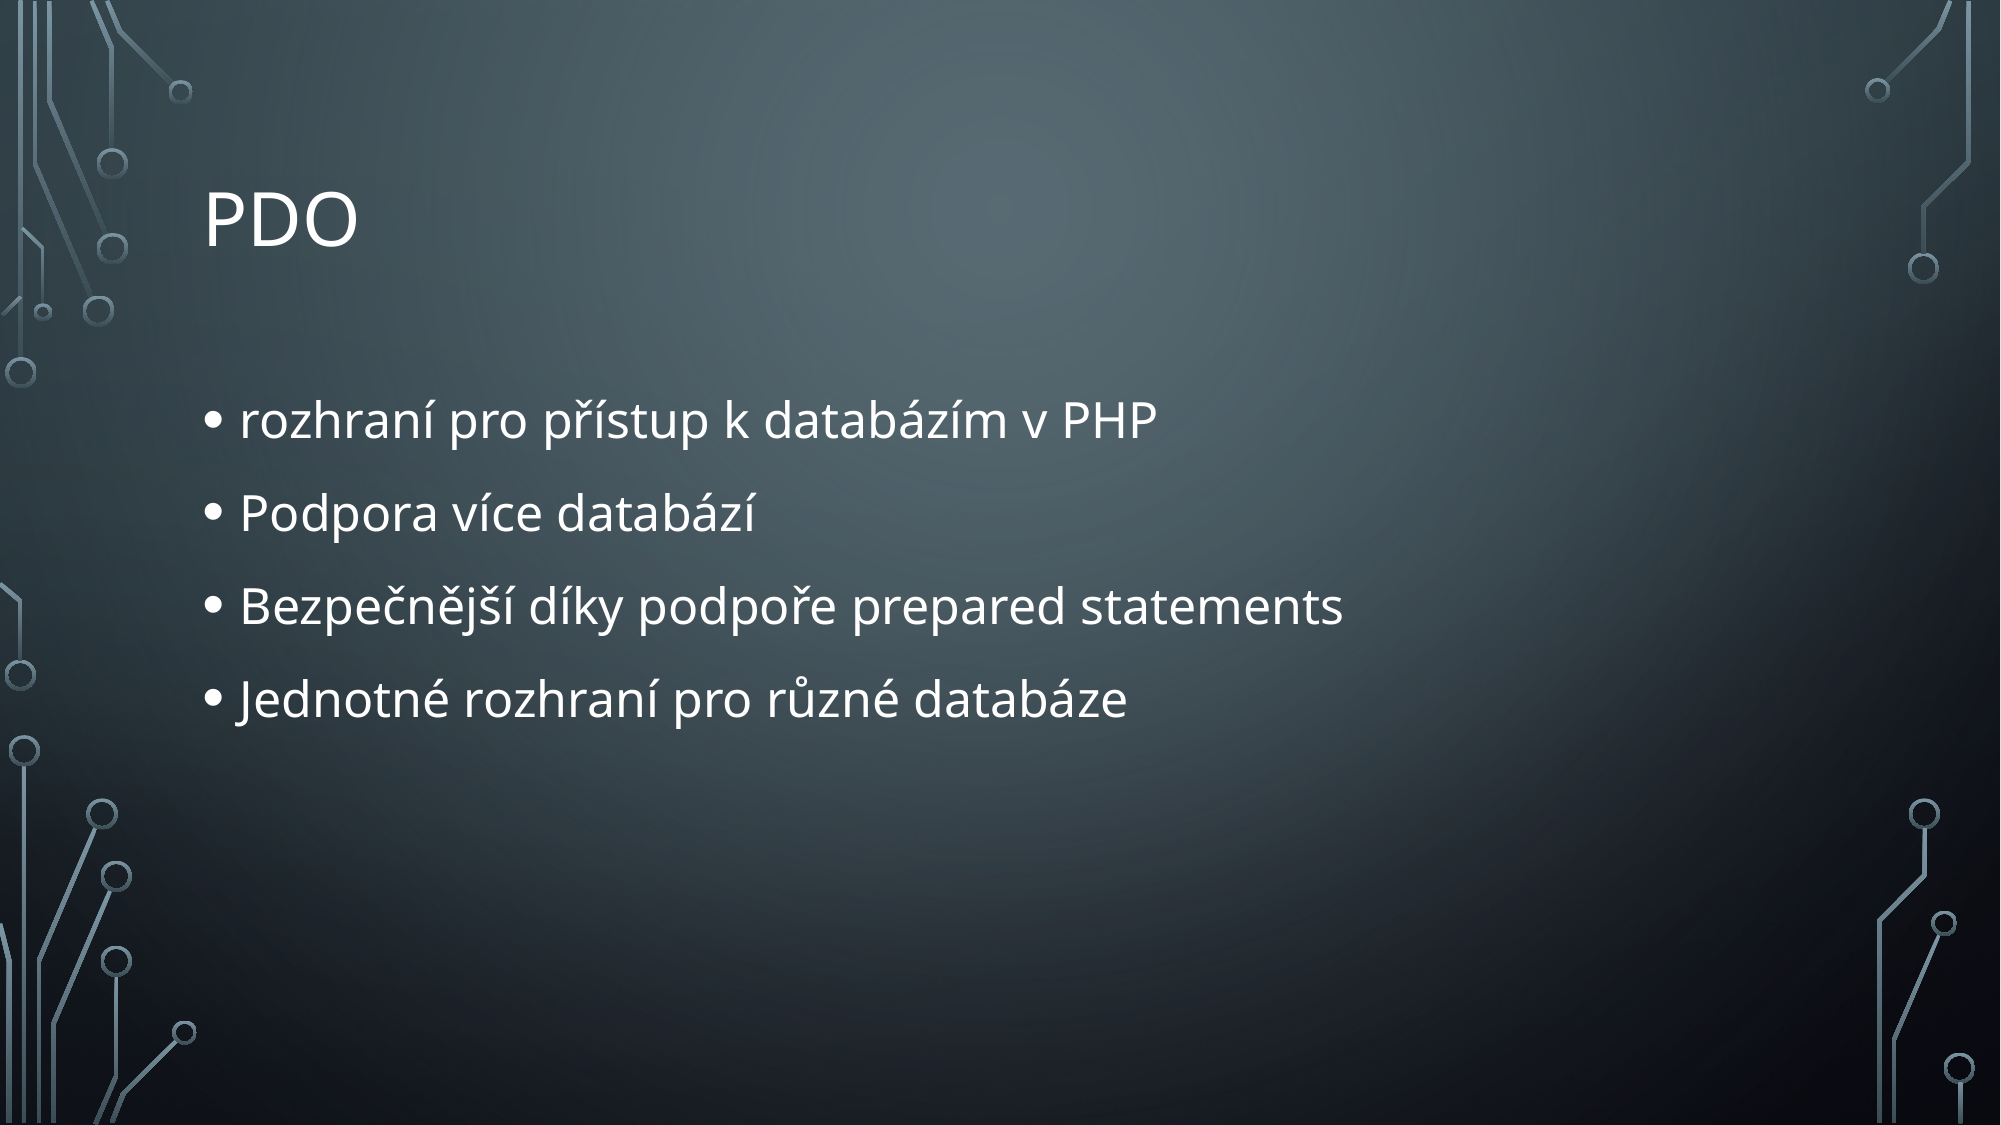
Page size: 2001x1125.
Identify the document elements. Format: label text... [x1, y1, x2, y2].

list rozhraní pro přístup k databázím v PHP Podpora více databází Bezpečnější díky podpoře prepared statements Jednotné rozhraní pro různé databáze [187, 369, 1813, 950]
title PDO [187, 101, 1813, 344]
